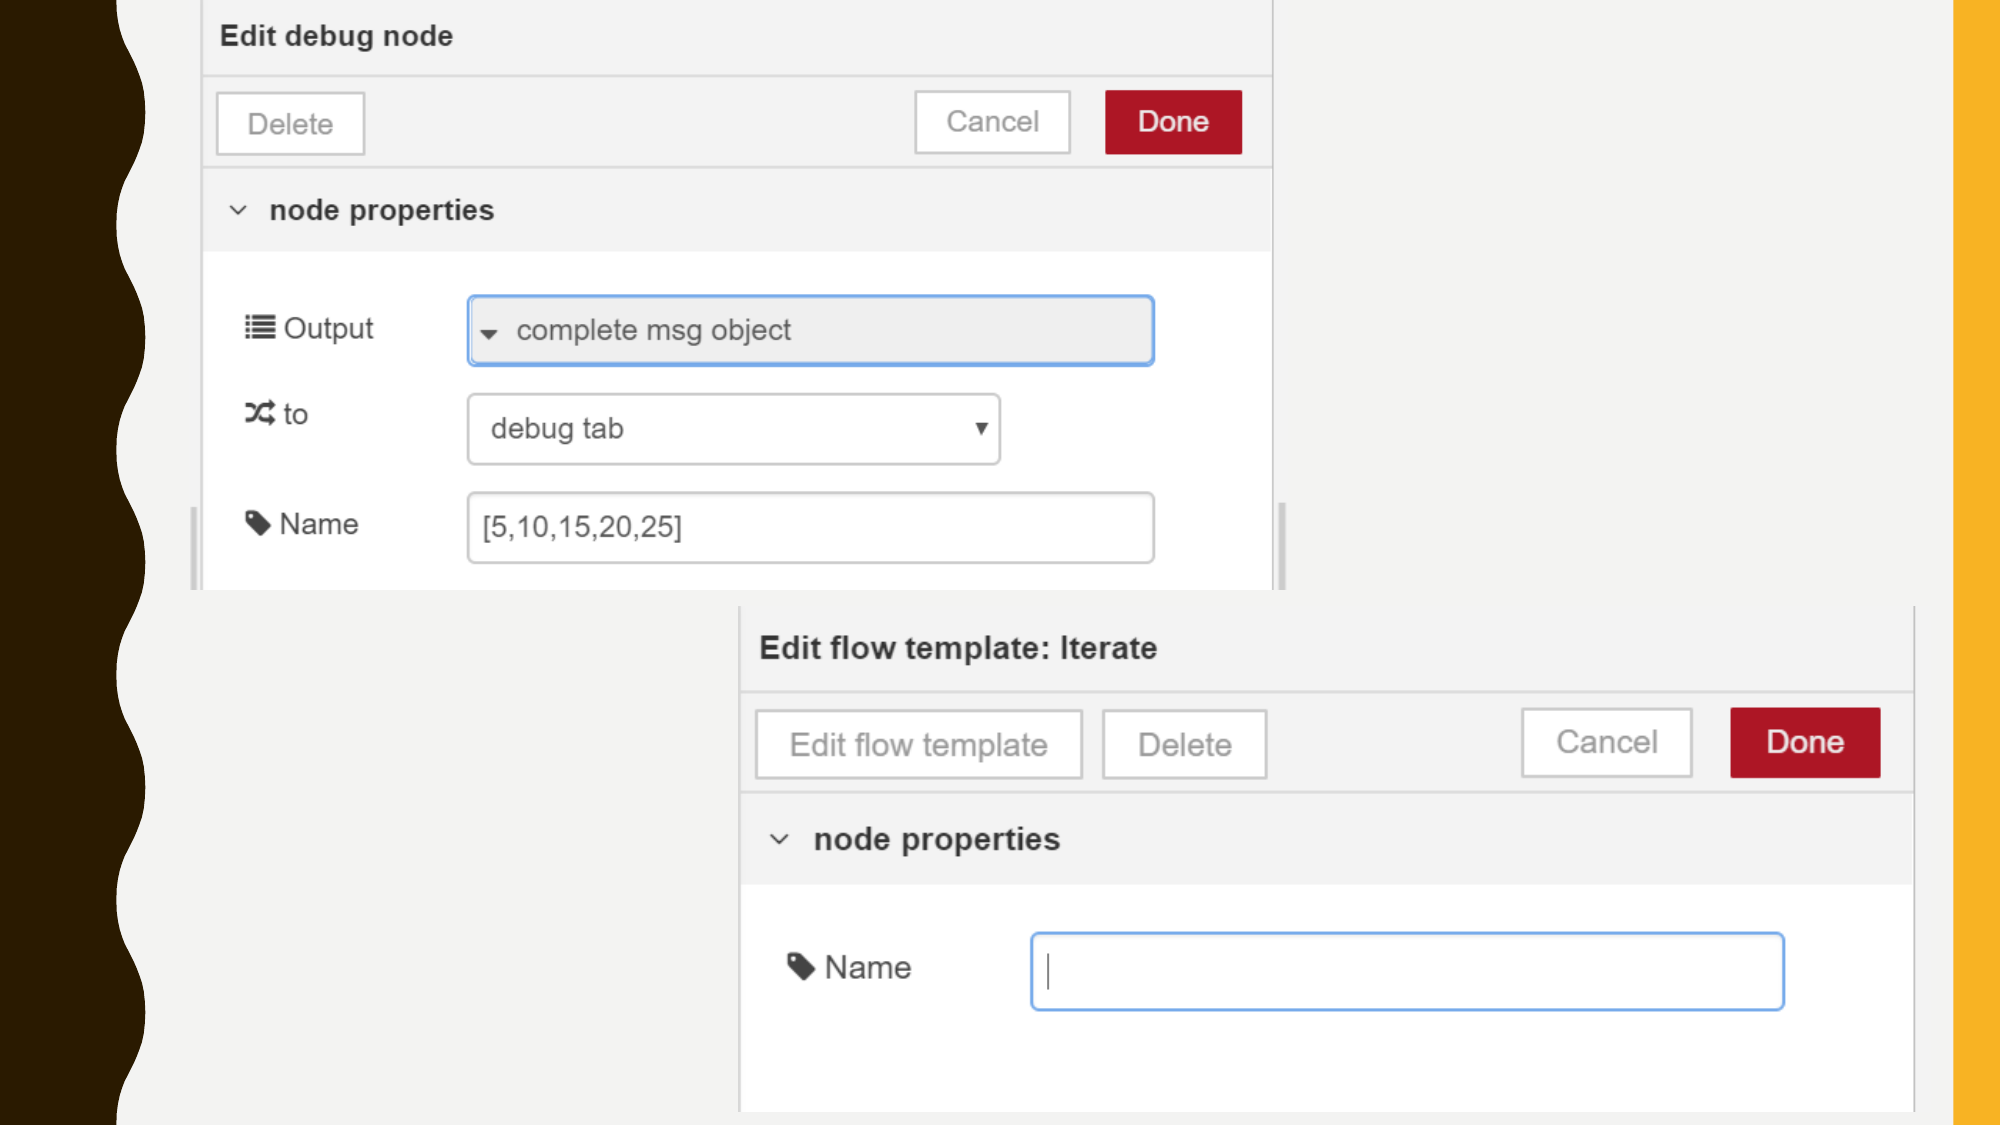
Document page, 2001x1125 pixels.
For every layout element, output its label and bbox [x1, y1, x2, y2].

list [189, 0, 1288, 590]
picture [738, 606, 1931, 1112]
